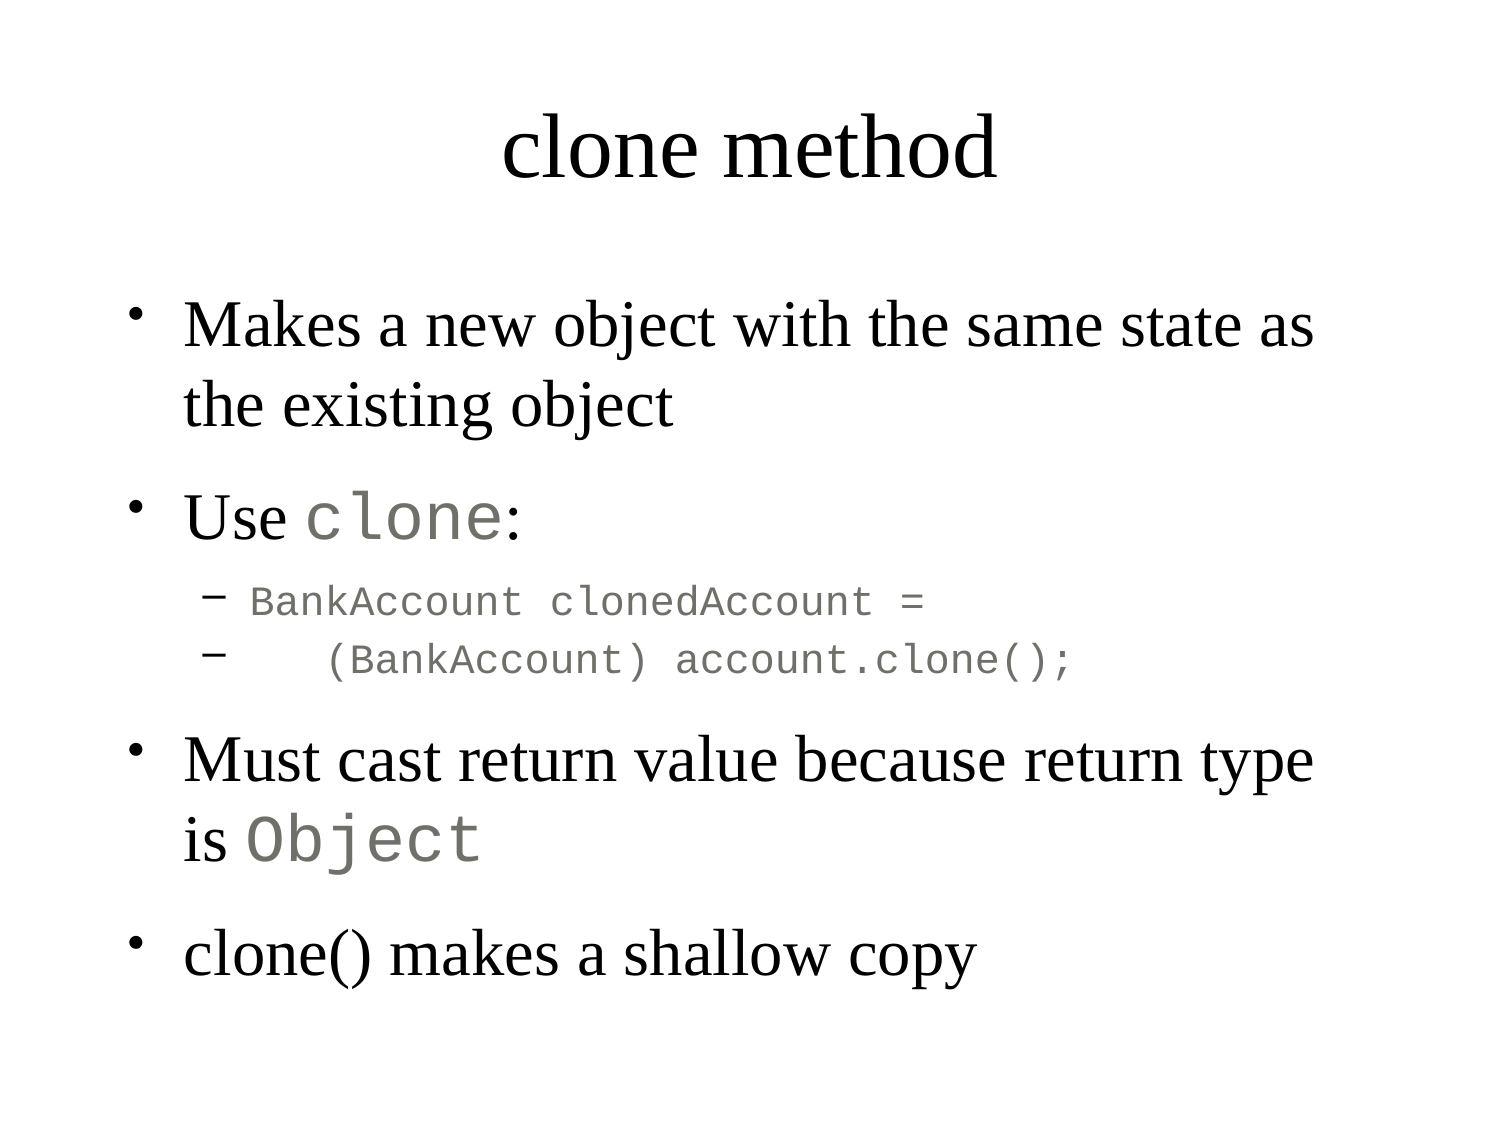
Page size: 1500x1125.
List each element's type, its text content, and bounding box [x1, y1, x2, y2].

list Makes a new object with the same state as the existing object Use clone: BankAccount clonedAccount = (BankAccount) account.clone(); Must cast return value because return type is Object clone() makes a shallow copy [112, 271, 1388, 947]
title clone method [112, 46, 1388, 235]
